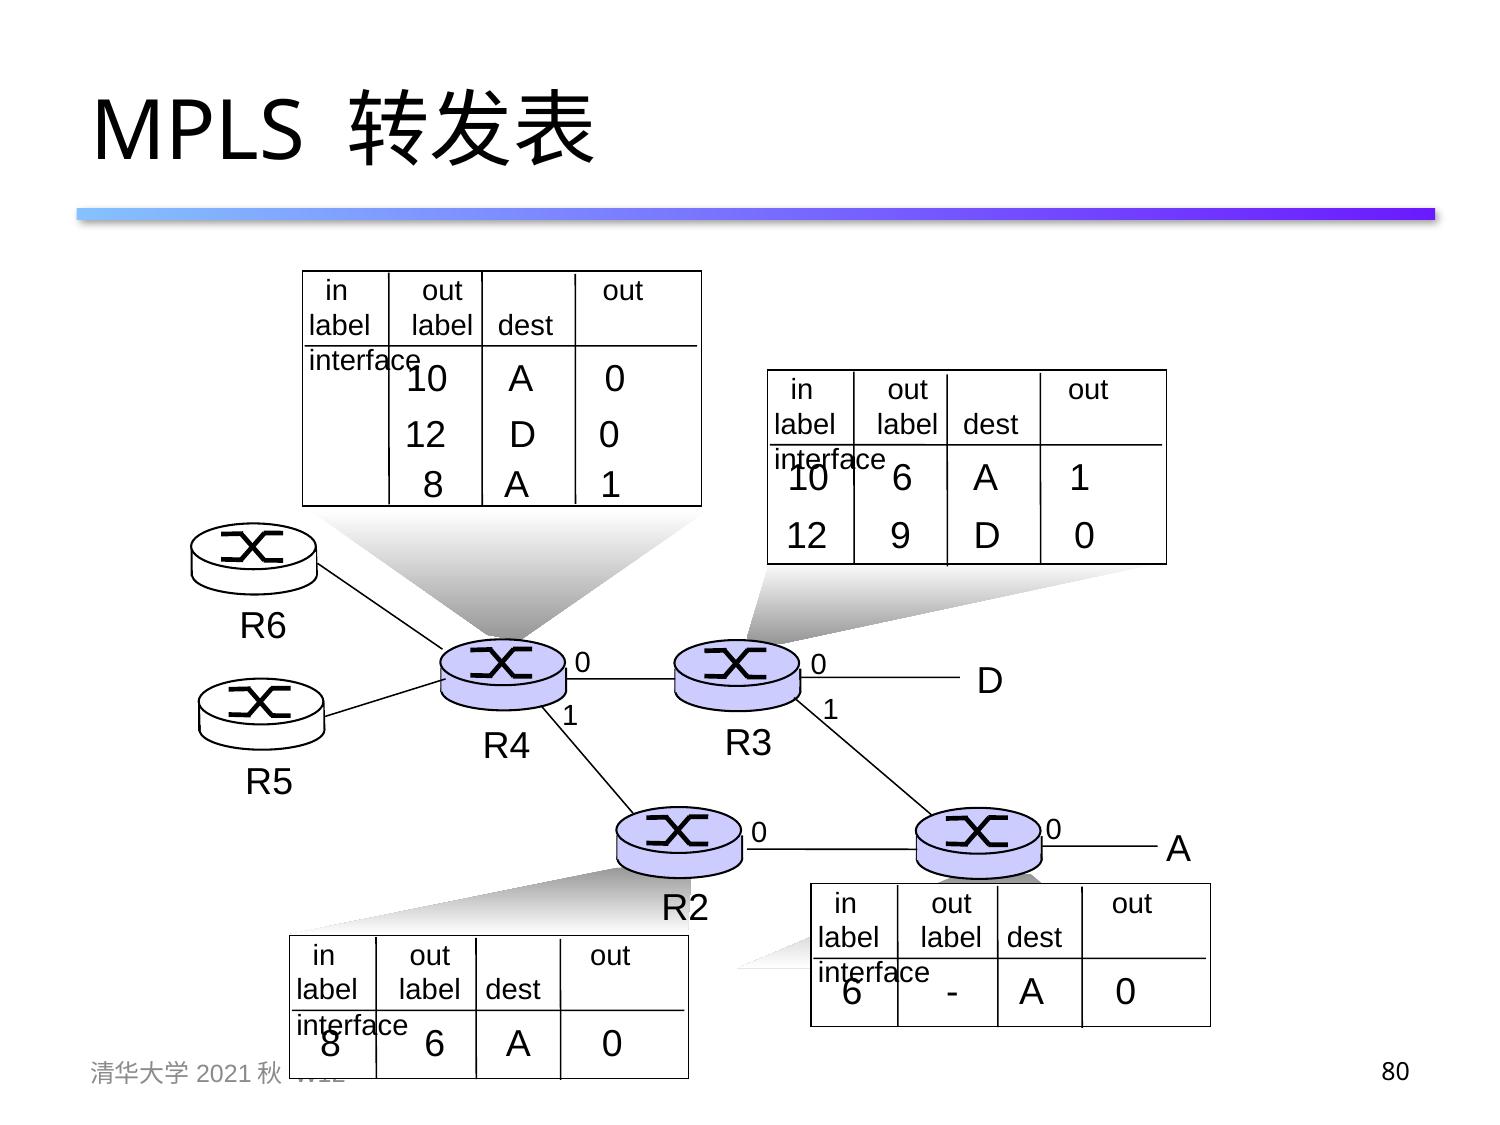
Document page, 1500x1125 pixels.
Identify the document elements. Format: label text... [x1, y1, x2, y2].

slide_number 80 [1074, 1042, 1425, 1103]
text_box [281, 928, 700, 1081]
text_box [674, 639, 801, 712]
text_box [616, 806, 743, 879]
text_box [694, 384, 702, 507]
text_box 12 D 0 [483, 402, 575, 452]
text_box [243, 209, 247, 220]
text_box 0 [743, 806, 783, 856]
slide_number 清华大学2021秋 W12 [75, 1042, 425, 1103]
text_box 10 A 0 [389, 346, 482, 402]
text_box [759, 362, 1178, 567]
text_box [802, 876, 1222, 1029]
text_box 0 [805, 678, 842, 688]
text_box D [961, 648, 1019, 709]
text_box [302, 384, 307, 507]
title MPLS 转发表 [75, 45, 1425, 209]
text_box [736, 943, 797, 969]
text_box R4 [468, 719, 546, 774]
text_box R5 [230, 758, 308, 810]
text_box 10 A 0 [307, 346, 388, 402]
text_box A [1151, 816, 1206, 874]
text_box 0 [559, 635, 606, 686]
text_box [190, 523, 318, 595]
text_box 10 A 0 [576, 346, 699, 407]
text_box R6 [224, 603, 303, 654]
text_box 0 [1030, 803, 1077, 853]
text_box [440, 639, 567, 711]
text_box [198, 678, 325, 750]
text_box 10 A 0 [483, 346, 575, 402]
text_box [313, 509, 709, 637]
text_box [746, 574, 1108, 638]
text_box 1 [807, 683, 854, 733]
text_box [915, 807, 1042, 874]
text_box R3 [709, 720, 788, 771]
text_box R2 [646, 887, 725, 935]
text_box 1 [547, 688, 594, 739]
text_box 8 A 1 [303, 452, 694, 513]
text_box 12 D 0 [305, 402, 482, 452]
text_box [329, 869, 646, 926]
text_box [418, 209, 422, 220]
text_box 12 D 0 [576, 402, 697, 463]
text_box in out out label label dest interface [294, 263, 712, 384]
text_box 0 [795, 637, 842, 677]
